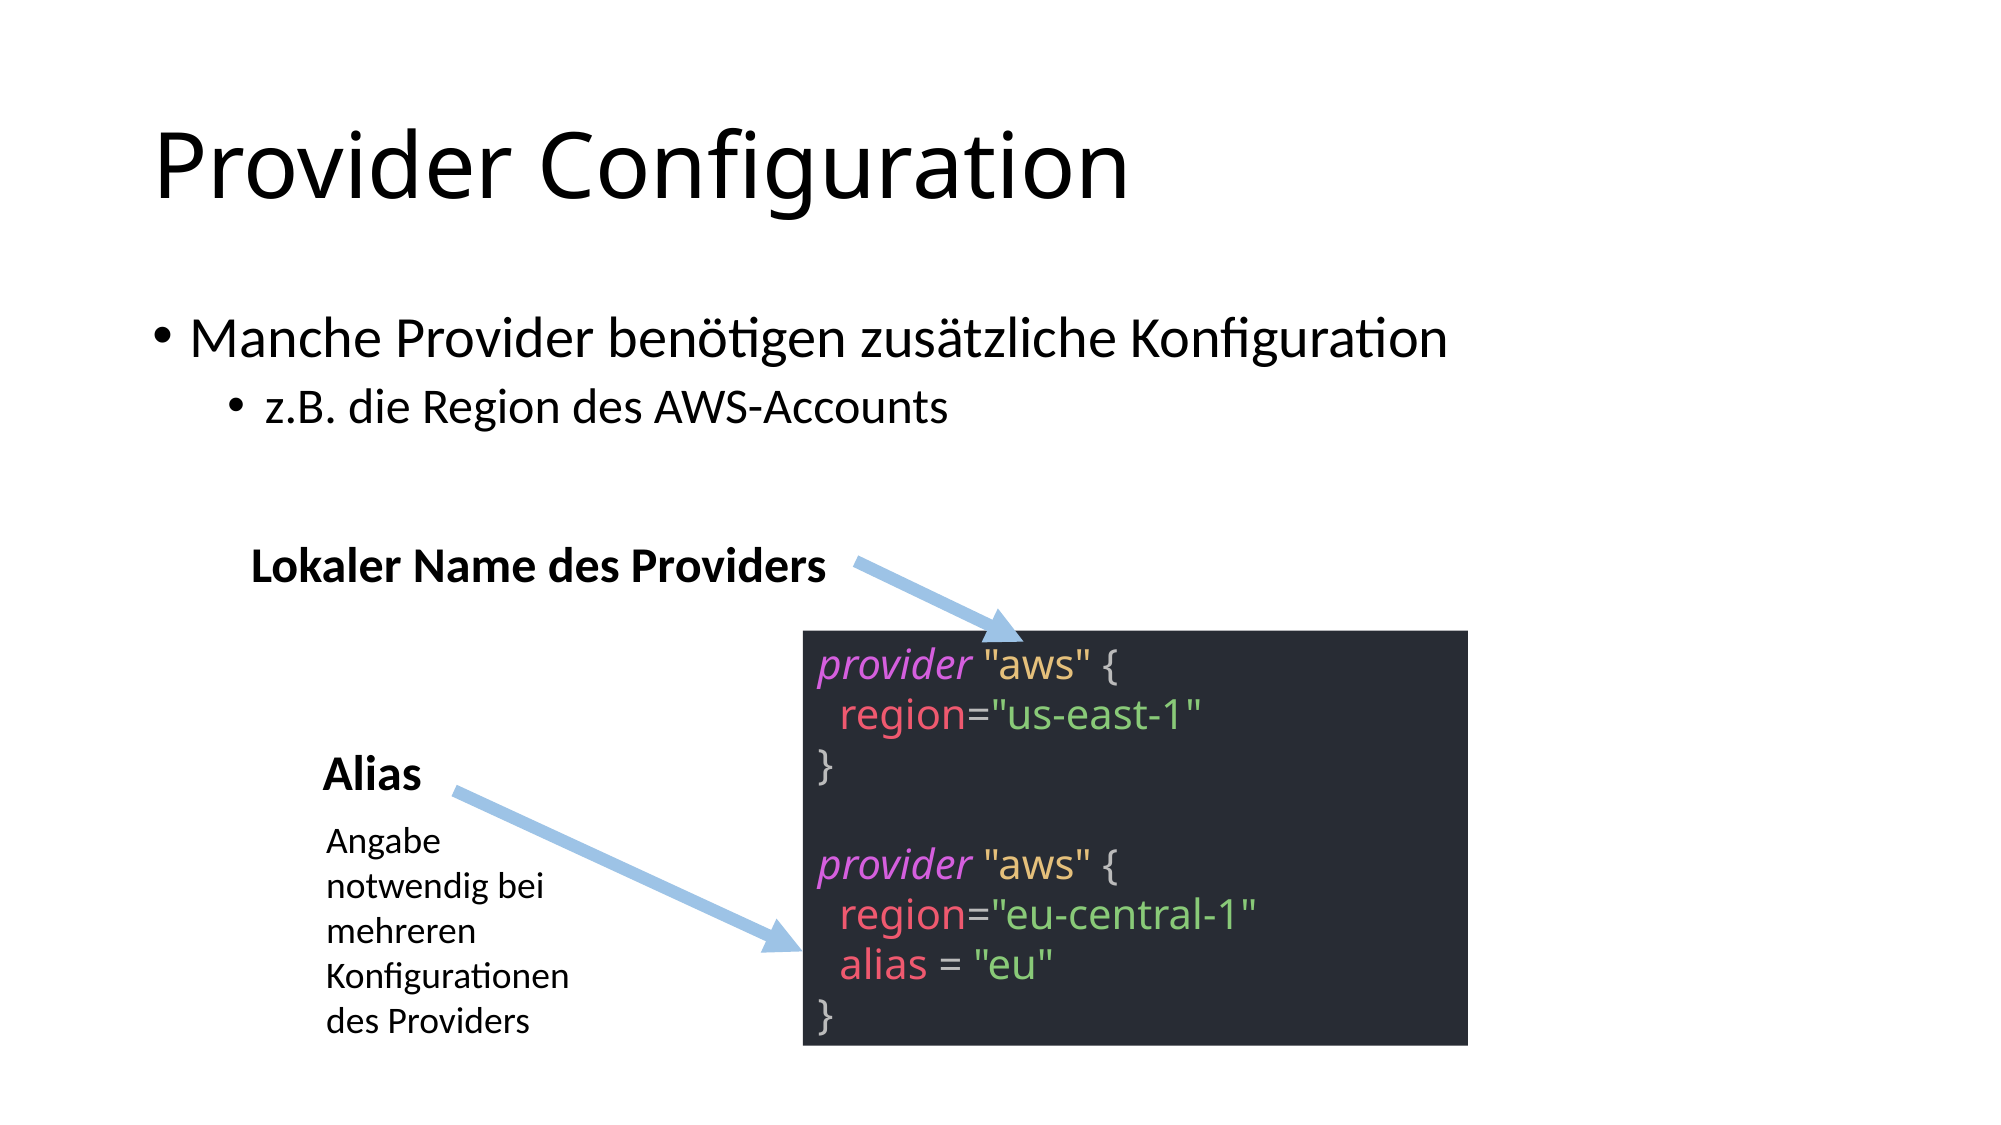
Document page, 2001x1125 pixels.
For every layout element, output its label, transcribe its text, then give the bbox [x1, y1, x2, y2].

text_box Lokaler Name des Providers [236, 525, 843, 601]
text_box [855, 560, 1024, 642]
text_box provider "aws" { region="us-east-1" } provider "aws" { region="eu-central-1" alias = "eu" } [802, 630, 1468, 1046]
title Provider Configuration [137, 59, 1863, 278]
list Manche Provider benötigen zusätzliche Konfiguration z.B. die Region des AWS-Accounts [137, 299, 1863, 1014]
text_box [454, 790, 803, 952]
text_box Angabe notwendig bei mehreren Konfigurationen des Providers [311, 808, 613, 1049]
text_box Alias [307, 732, 437, 808]
